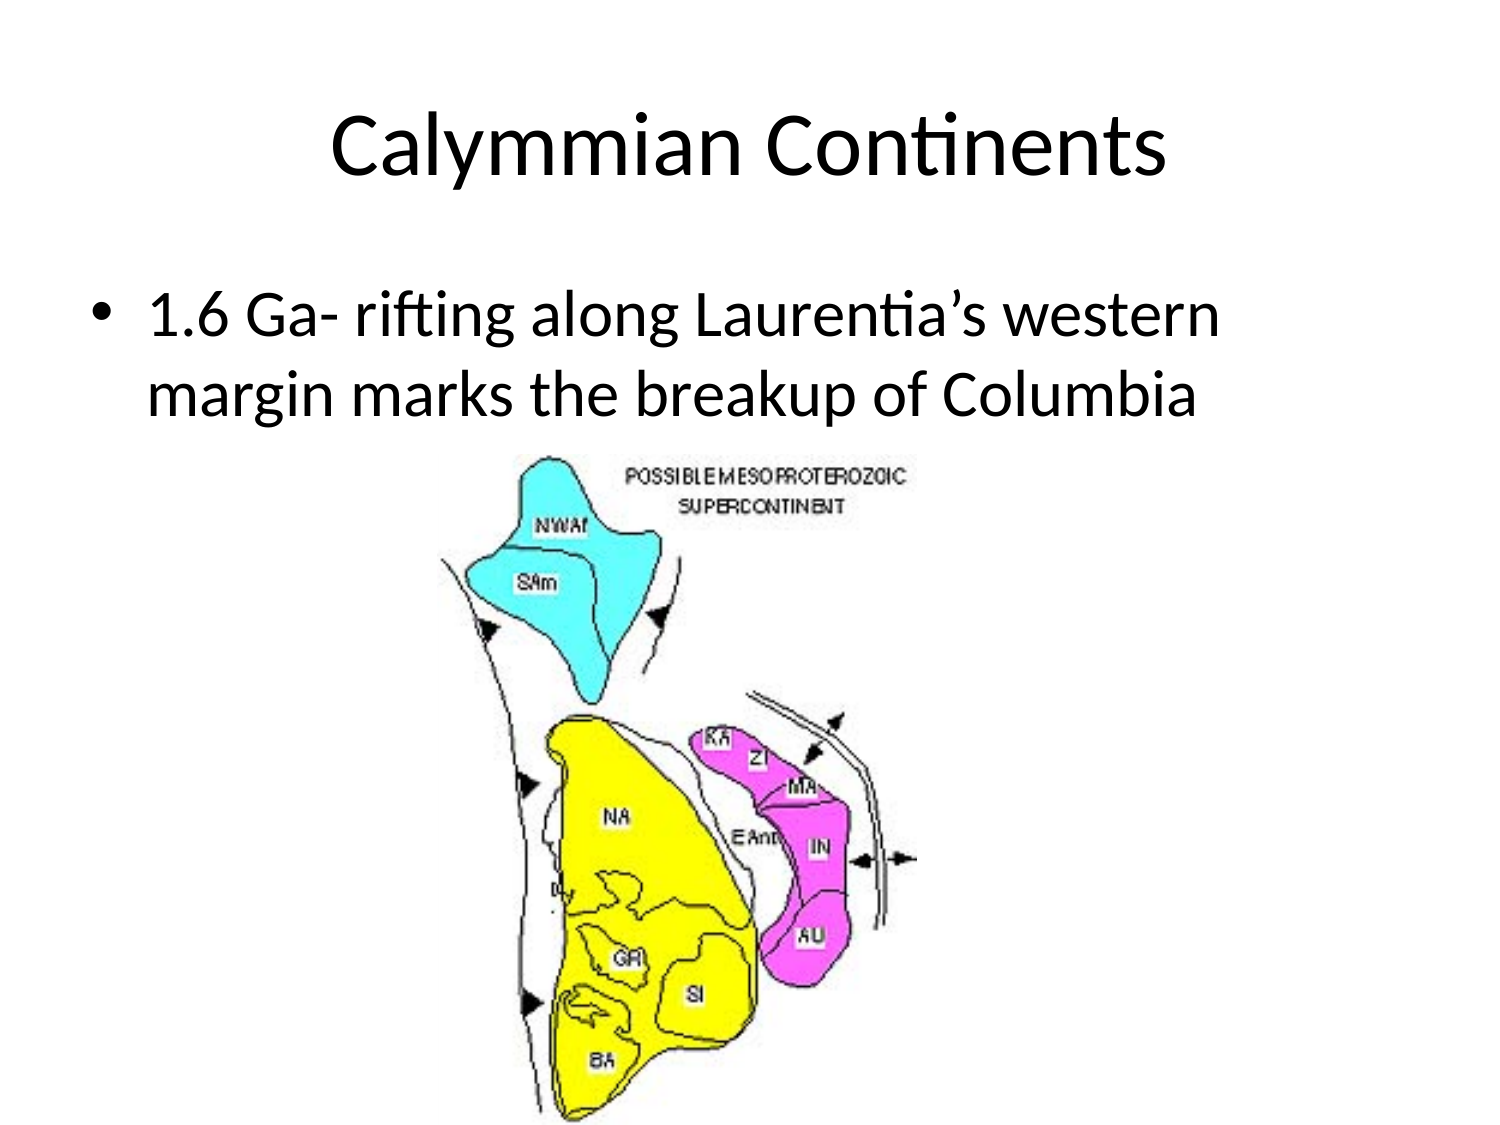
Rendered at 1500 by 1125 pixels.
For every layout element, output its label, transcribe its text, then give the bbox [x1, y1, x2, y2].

title Calymmian Continents [75, 45, 1425, 233]
picture [437, 453, 917, 1125]
list 1.6 Ga- rifting along Laurentia’s western margin marks the breakup of Columbia [75, 262, 1425, 1005]
